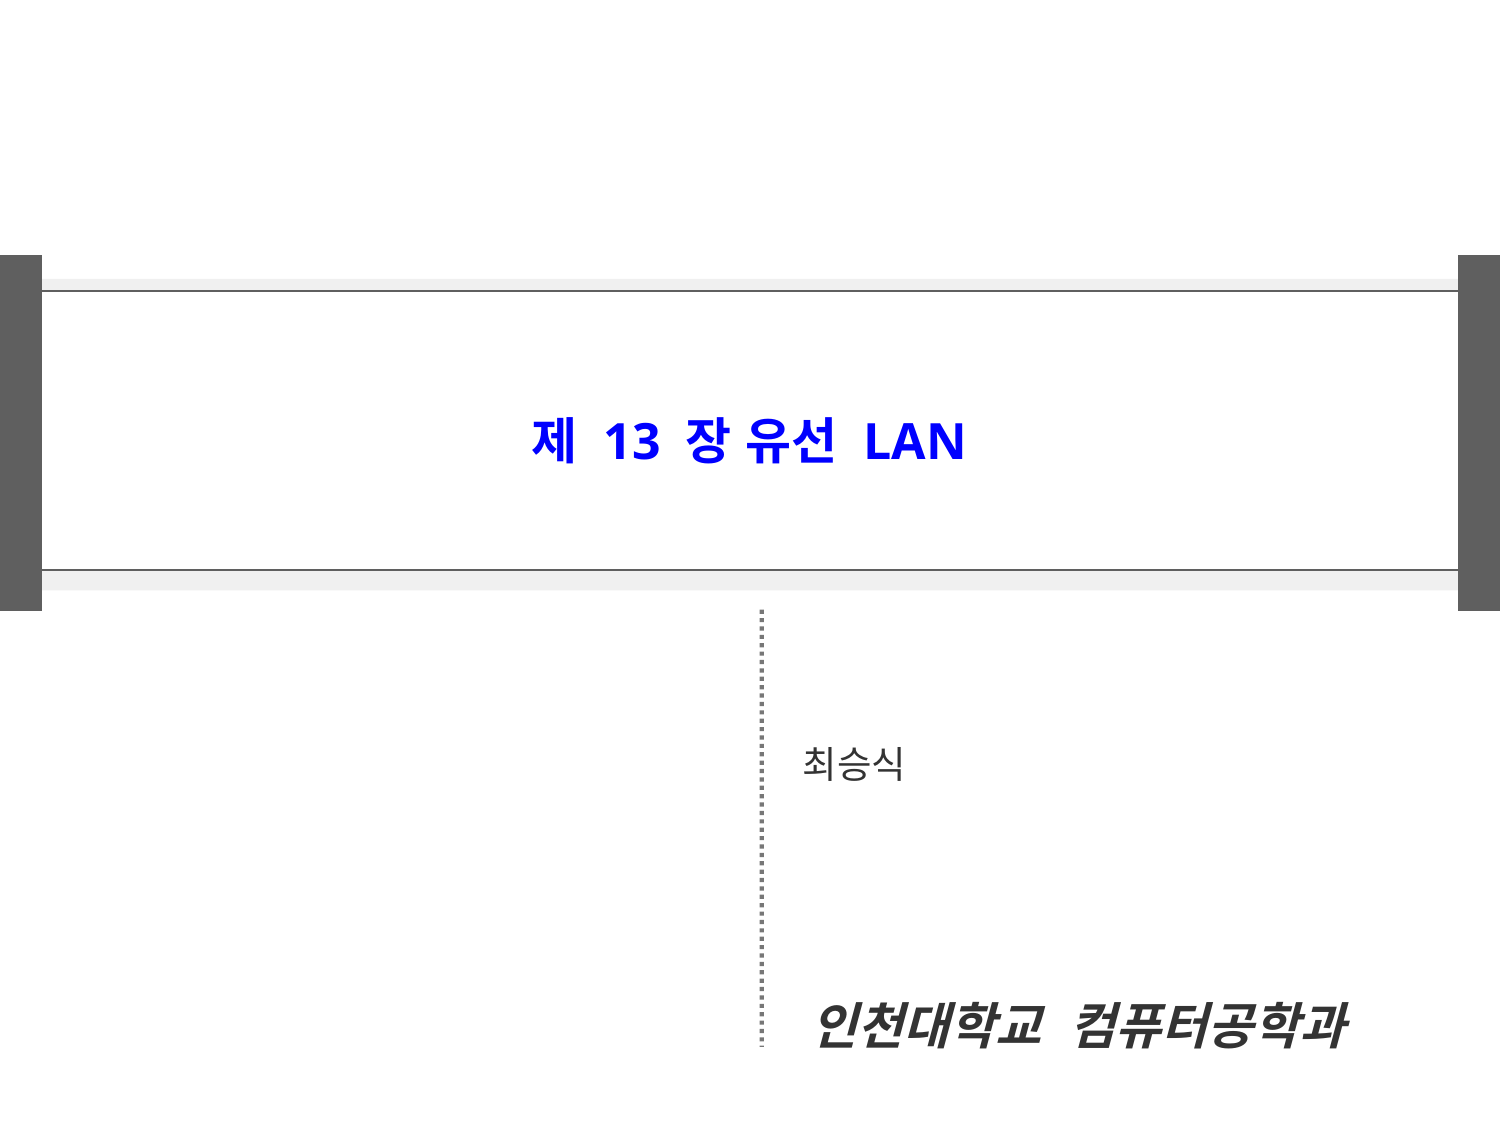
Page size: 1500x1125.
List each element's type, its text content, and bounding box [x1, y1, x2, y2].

text_box 제 13 장 유선 LAN [79, 378, 1420, 477]
text_box 최승식 [787, 679, 1353, 794]
